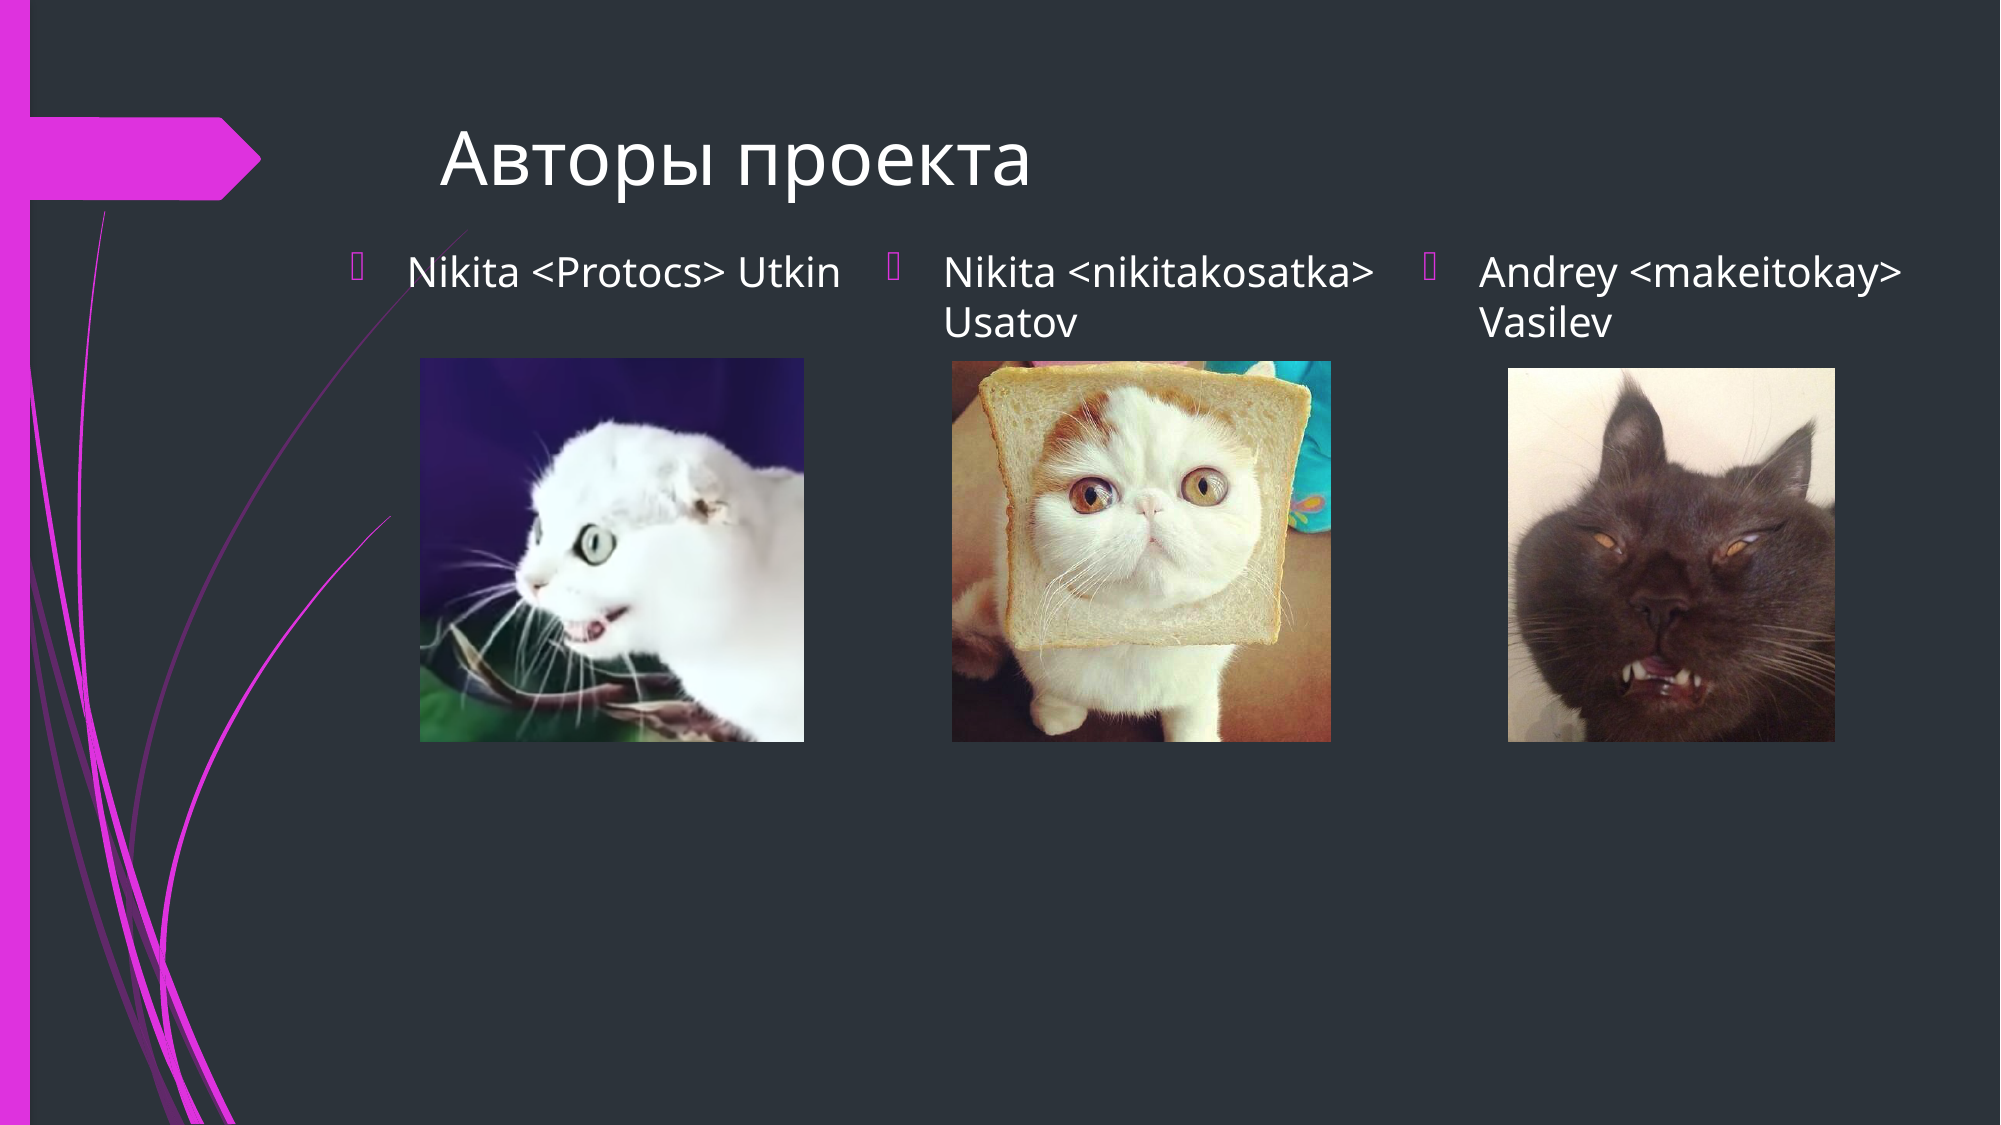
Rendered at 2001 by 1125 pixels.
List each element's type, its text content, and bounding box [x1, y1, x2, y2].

title Авторы проекта [425, 102, 1888, 238]
picture [1508, 368, 1835, 742]
picture [952, 360, 1331, 742]
picture [420, 358, 804, 742]
list Nikita <Protocs> Utkin Nikita <nikitakosatka> Usatov Andrey <makeitokay> Vasilev [335, 238, 1974, 859]
